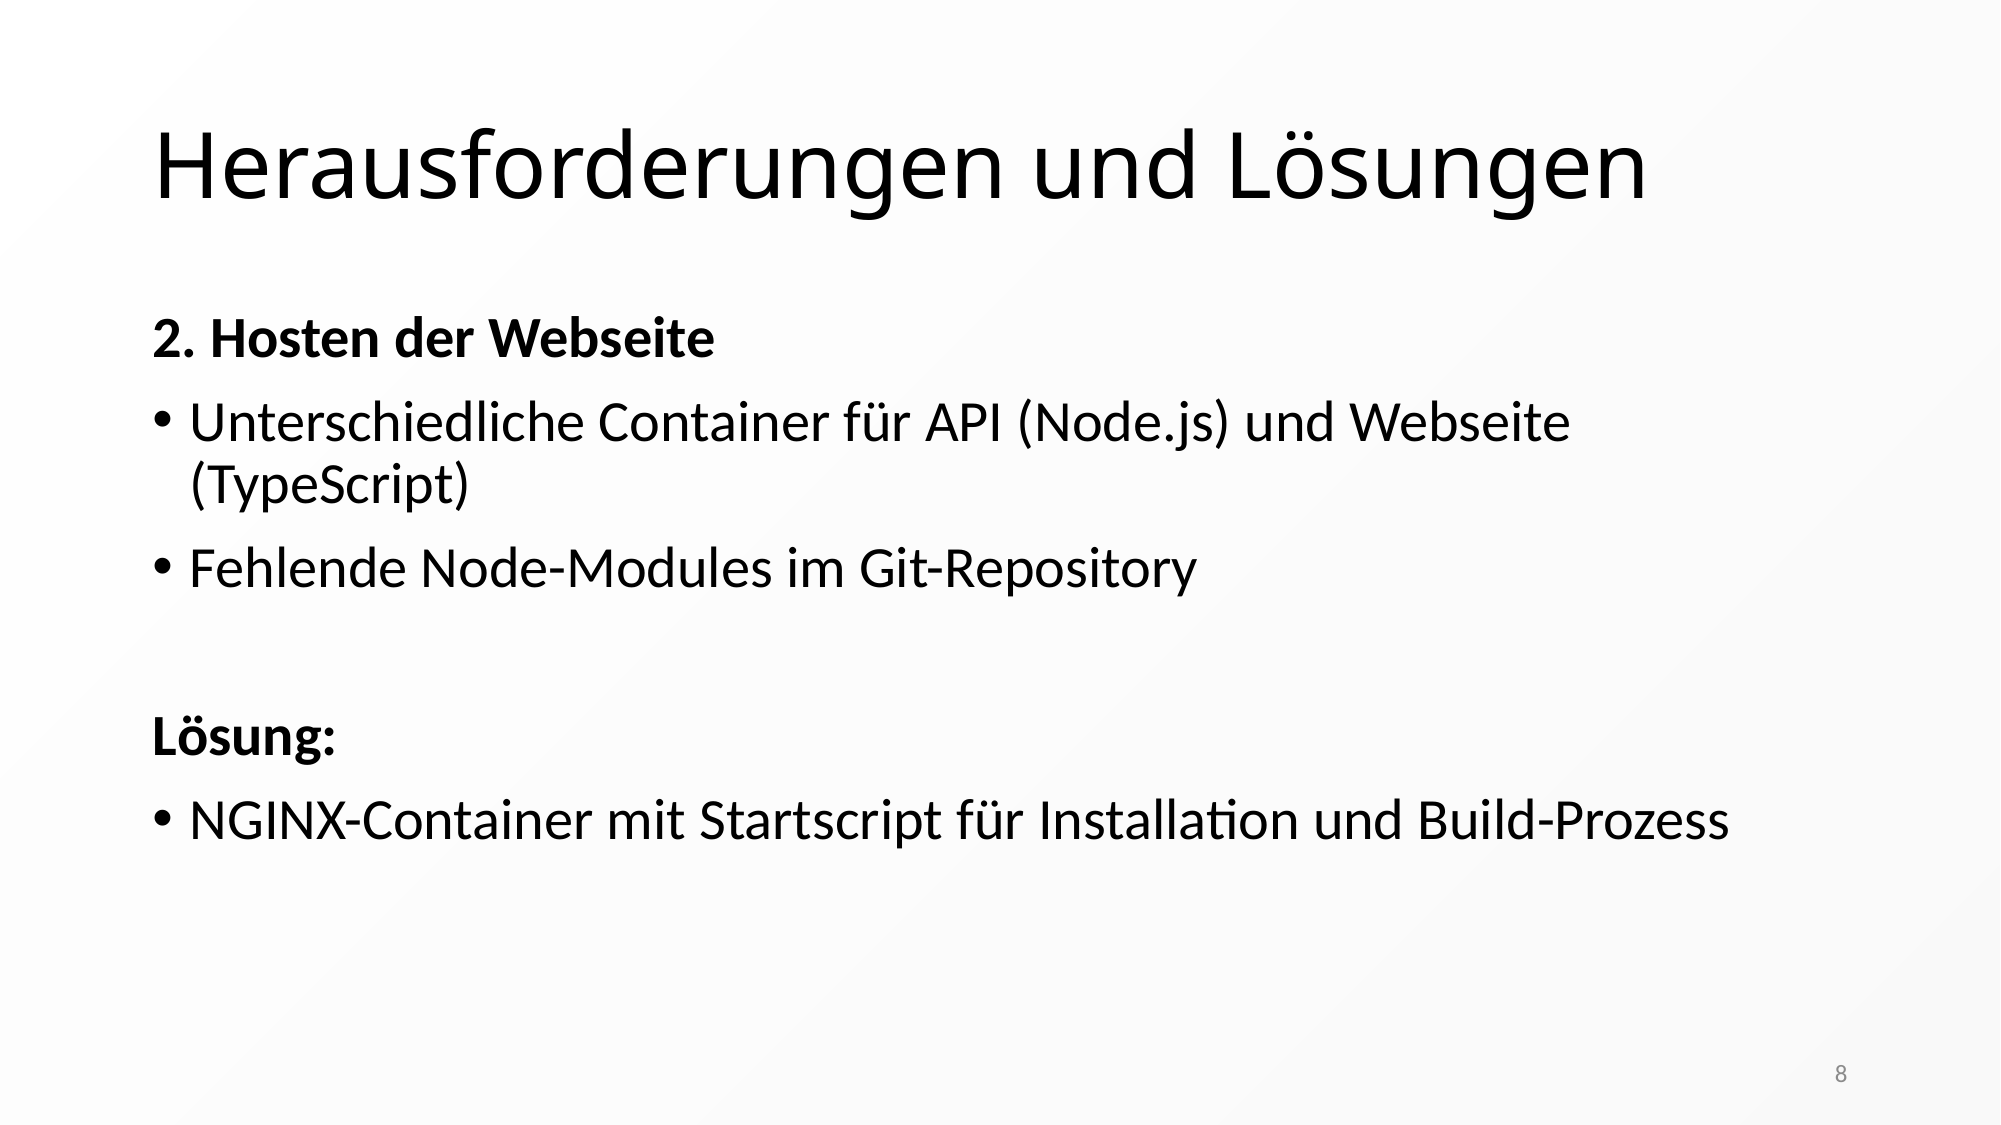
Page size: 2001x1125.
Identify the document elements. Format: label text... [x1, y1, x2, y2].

list 2. Hosten der Webseite Unterschiedliche Container für API (Node.js) und Webseite (TypeScript) Fehlende Node-Modules im Git-Repository Lösung: NGINX-Container mit Startscript für Installation und Build-Prozess [137, 299, 1863, 1014]
title Herausforderungen und Lösungen [137, 59, 1863, 278]
slide_number 8 [1412, 1042, 1863, 1103]
